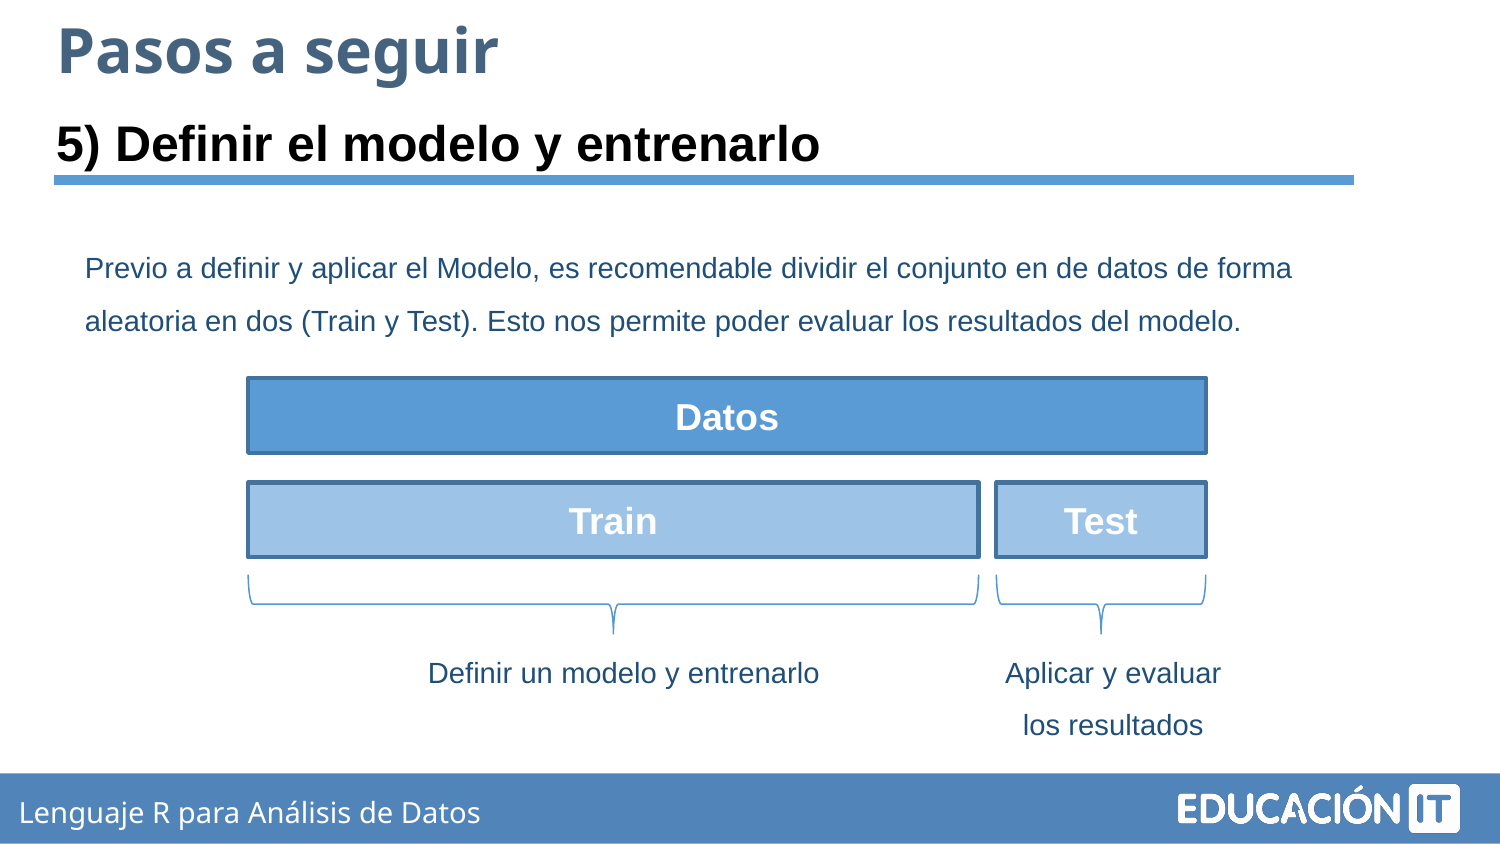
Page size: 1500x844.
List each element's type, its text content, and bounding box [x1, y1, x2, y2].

text_box Datos [246, 376, 1208, 455]
text_box [995, 574, 1207, 635]
text_box Aplicar y evaluar los resultados [973, 629, 1254, 749]
text_box Previo a definir y aplicar el Modelo, es recomendable dividir el conjunto en de datos de forma aleatoria en dos (Train y Test). Esto nos permite poder evaluar los resultados del modelo. [70, 224, 1390, 345]
text_box Test [994, 480, 1208, 559]
text_box Definir un modelo y entrenarlo [413, 629, 849, 697]
text_box Train [246, 480, 981, 559]
picture [1175, 778, 1463, 839]
text_box 5) Definir el modelo y entrenarlo [41, 104, 1436, 180]
text_box Pasos a seguir [41, 10, 1031, 87]
text_box [247, 574, 980, 629]
